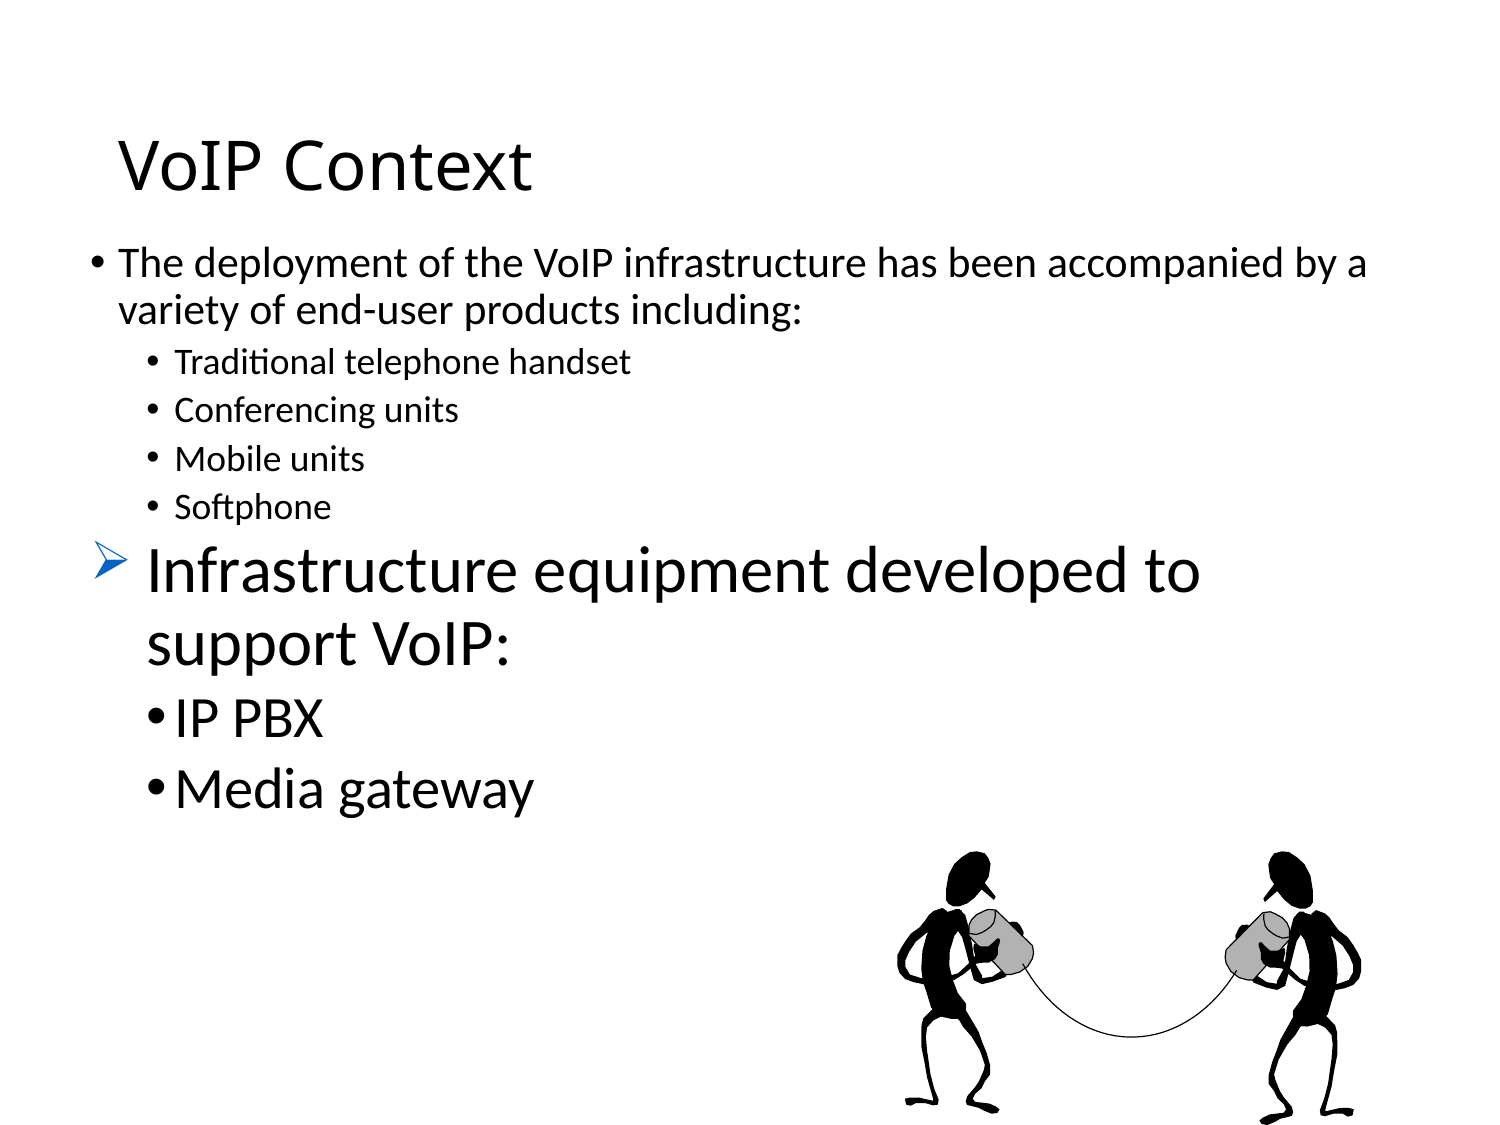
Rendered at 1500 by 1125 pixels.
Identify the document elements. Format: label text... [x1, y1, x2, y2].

picture [897, 851, 1362, 1125]
list The deployment of the VoIP infrastructure has been accompanied by a variety of end-user products including: Traditional telephone handset Conferencing units Mobile units Softphone Infrastructure equipment developed to support VoIP: IP PBX Media gateway [75, 232, 1425, 1040]
title VoIP Context [103, 59, 1397, 232]
